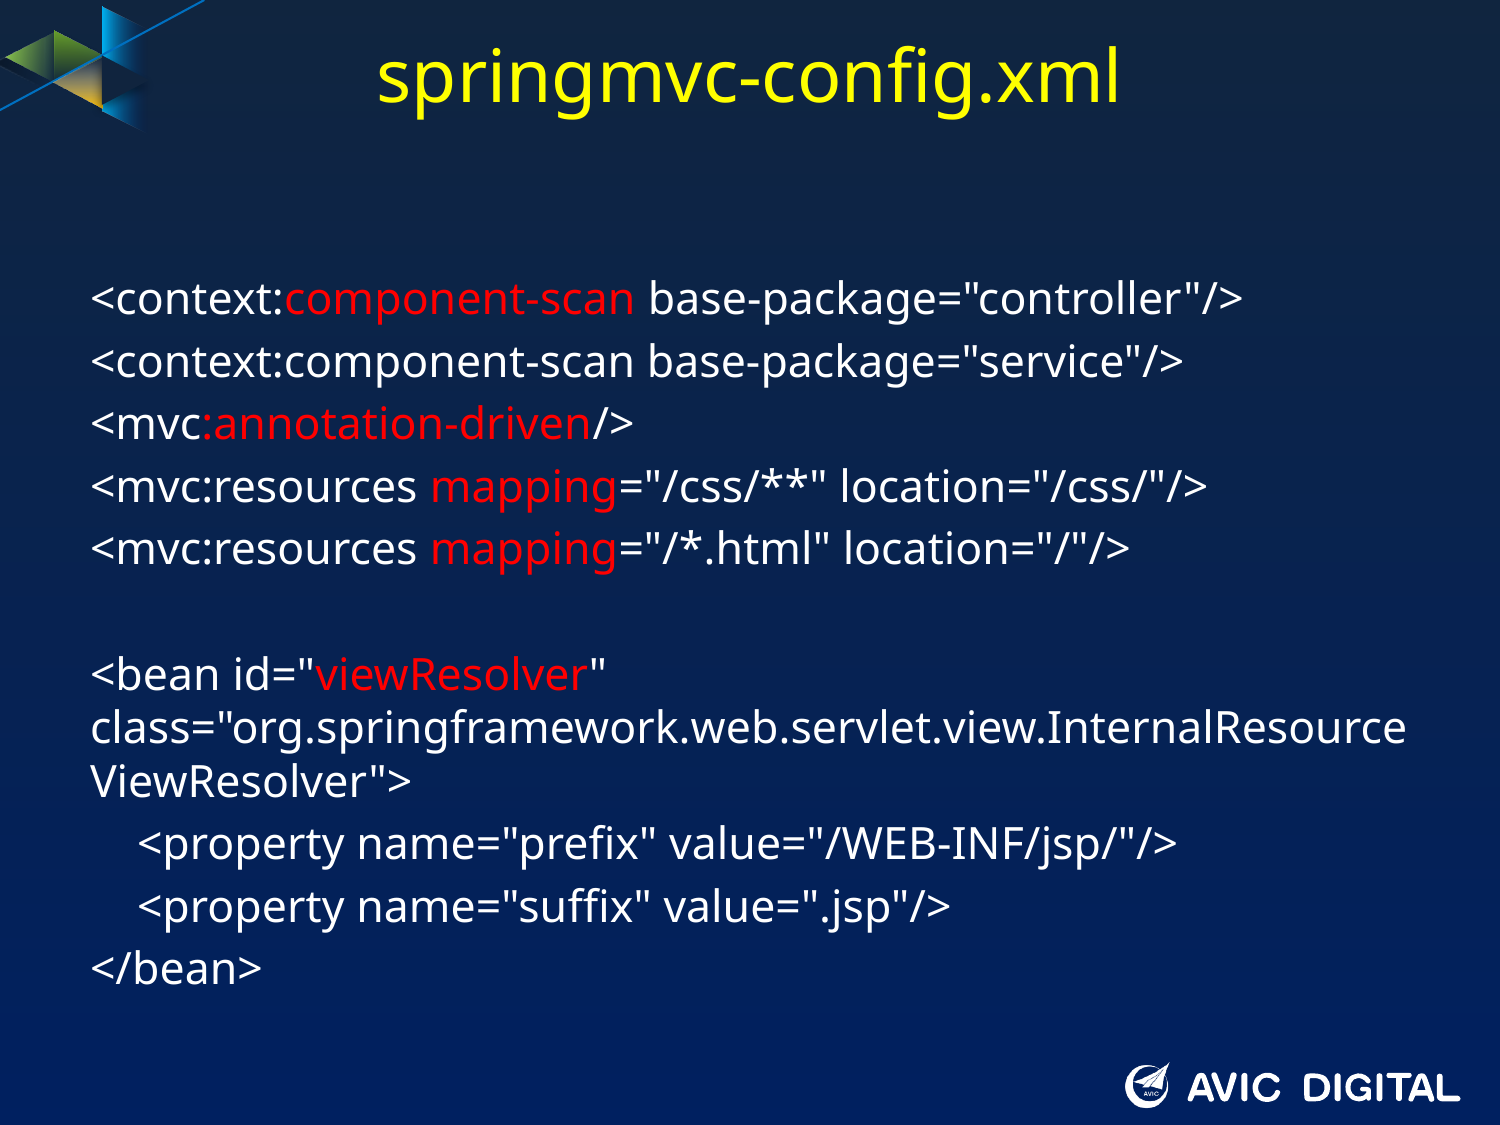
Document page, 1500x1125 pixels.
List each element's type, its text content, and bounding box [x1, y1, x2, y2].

title springmvc-config.xml [75, 21, 1425, 126]
list <context:component-scan base-package="controller"/> <context:component-scan base-package="service"/> <mvc:annotation-driven/> <mvc:resources mapping="/css/**" location="/css/"/> <mvc:resources mapping="/*.html" location="/"/> <bean id="viewResolver" class="org.springframework.web.servlet.view.InternalResourceViewResolver"> <property name="prefix" value="/WEB-INF/jsp/"/> <property name="suffix" value=".jsp"/> </bean> [75, 262, 1425, 1005]
picture [1116, 1058, 1180, 1110]
